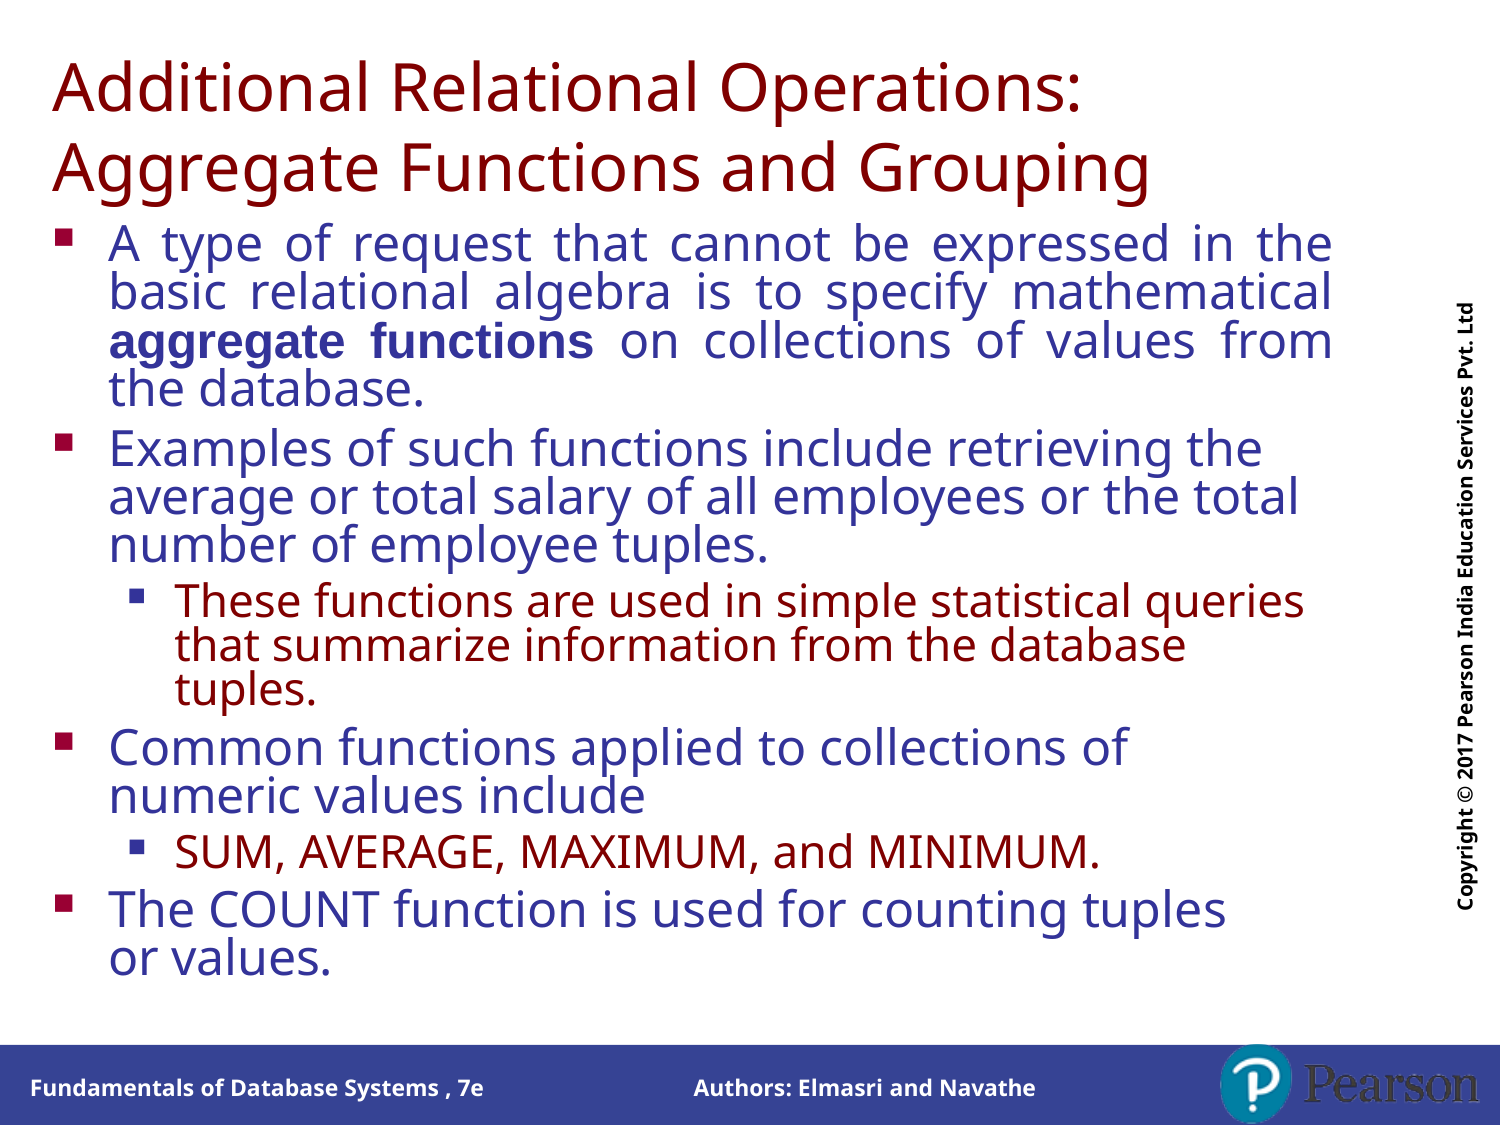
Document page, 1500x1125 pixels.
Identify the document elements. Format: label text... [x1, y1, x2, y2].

footer Authors: Elmasri and Navathe [691, 1070, 1081, 1125]
title Additional Relational Operations: Aggregate Functions and Grouping [50, 42, 1277, 210]
slide_number Fundamentals of Database Systems , 7e [27, 1071, 547, 1125]
picture [1233, 1057, 1280, 1102]
text_box Copyright © 2017 Pearson India Education Services Pvt. Ltd [1451, 206, 1482, 914]
picture [1249, 1105, 1257, 1112]
text_box A type of request that cannot be expressed in the basic relational algebra is to specify mathematical aggregate functions on collections of values from the database. Examples of such functions include retrieving the average or total salary of all employees or the total number of employee tuples. These functions are used in simple statistical queries that summarize information from the database tuples. Common functions applied to collections of numeric values include SUM, AVERAGE, MAXIMUM, and MINIMUM. The COUNT function is used for counting tuples or values. [50, 210, 1390, 986]
picture [1220, 1044, 1480, 1124]
